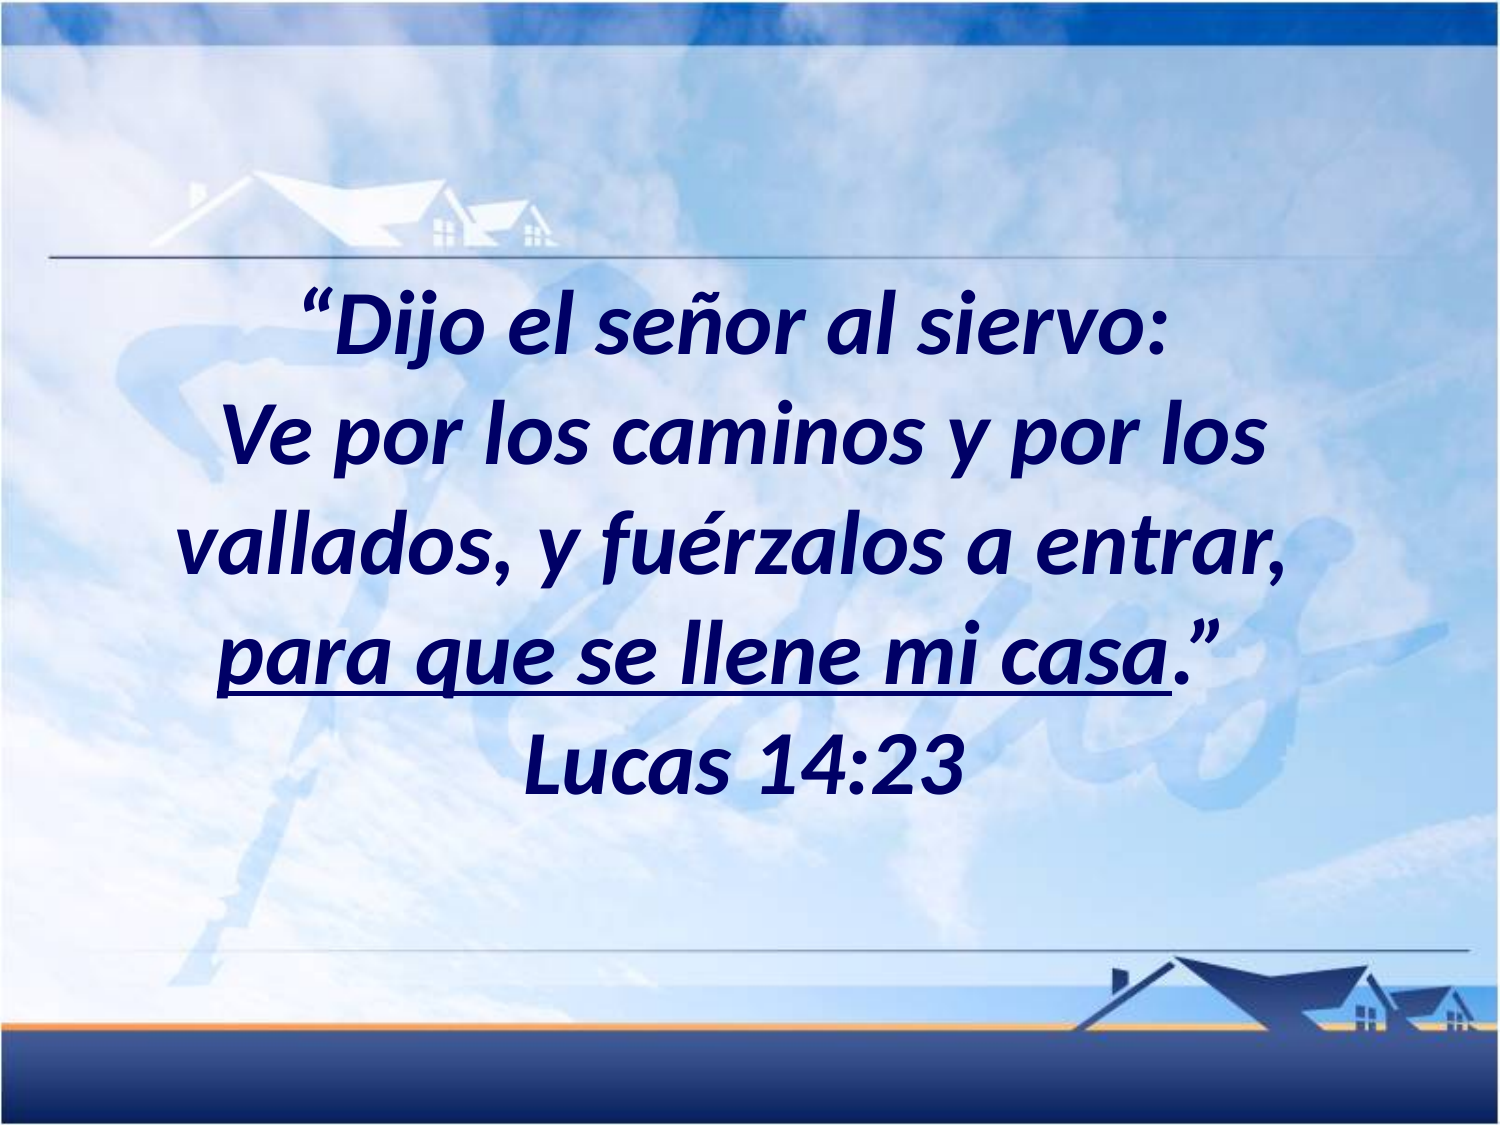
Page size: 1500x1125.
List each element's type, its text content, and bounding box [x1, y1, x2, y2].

text_box “Dijo el señor al siervo: Ve por los caminos y por los vallados, y fuérzalos a entrar, para que se llene mi casa.” Lucas 14:23 [50, 255, 1438, 931]
picture [0, 0, 1500, 1125]
